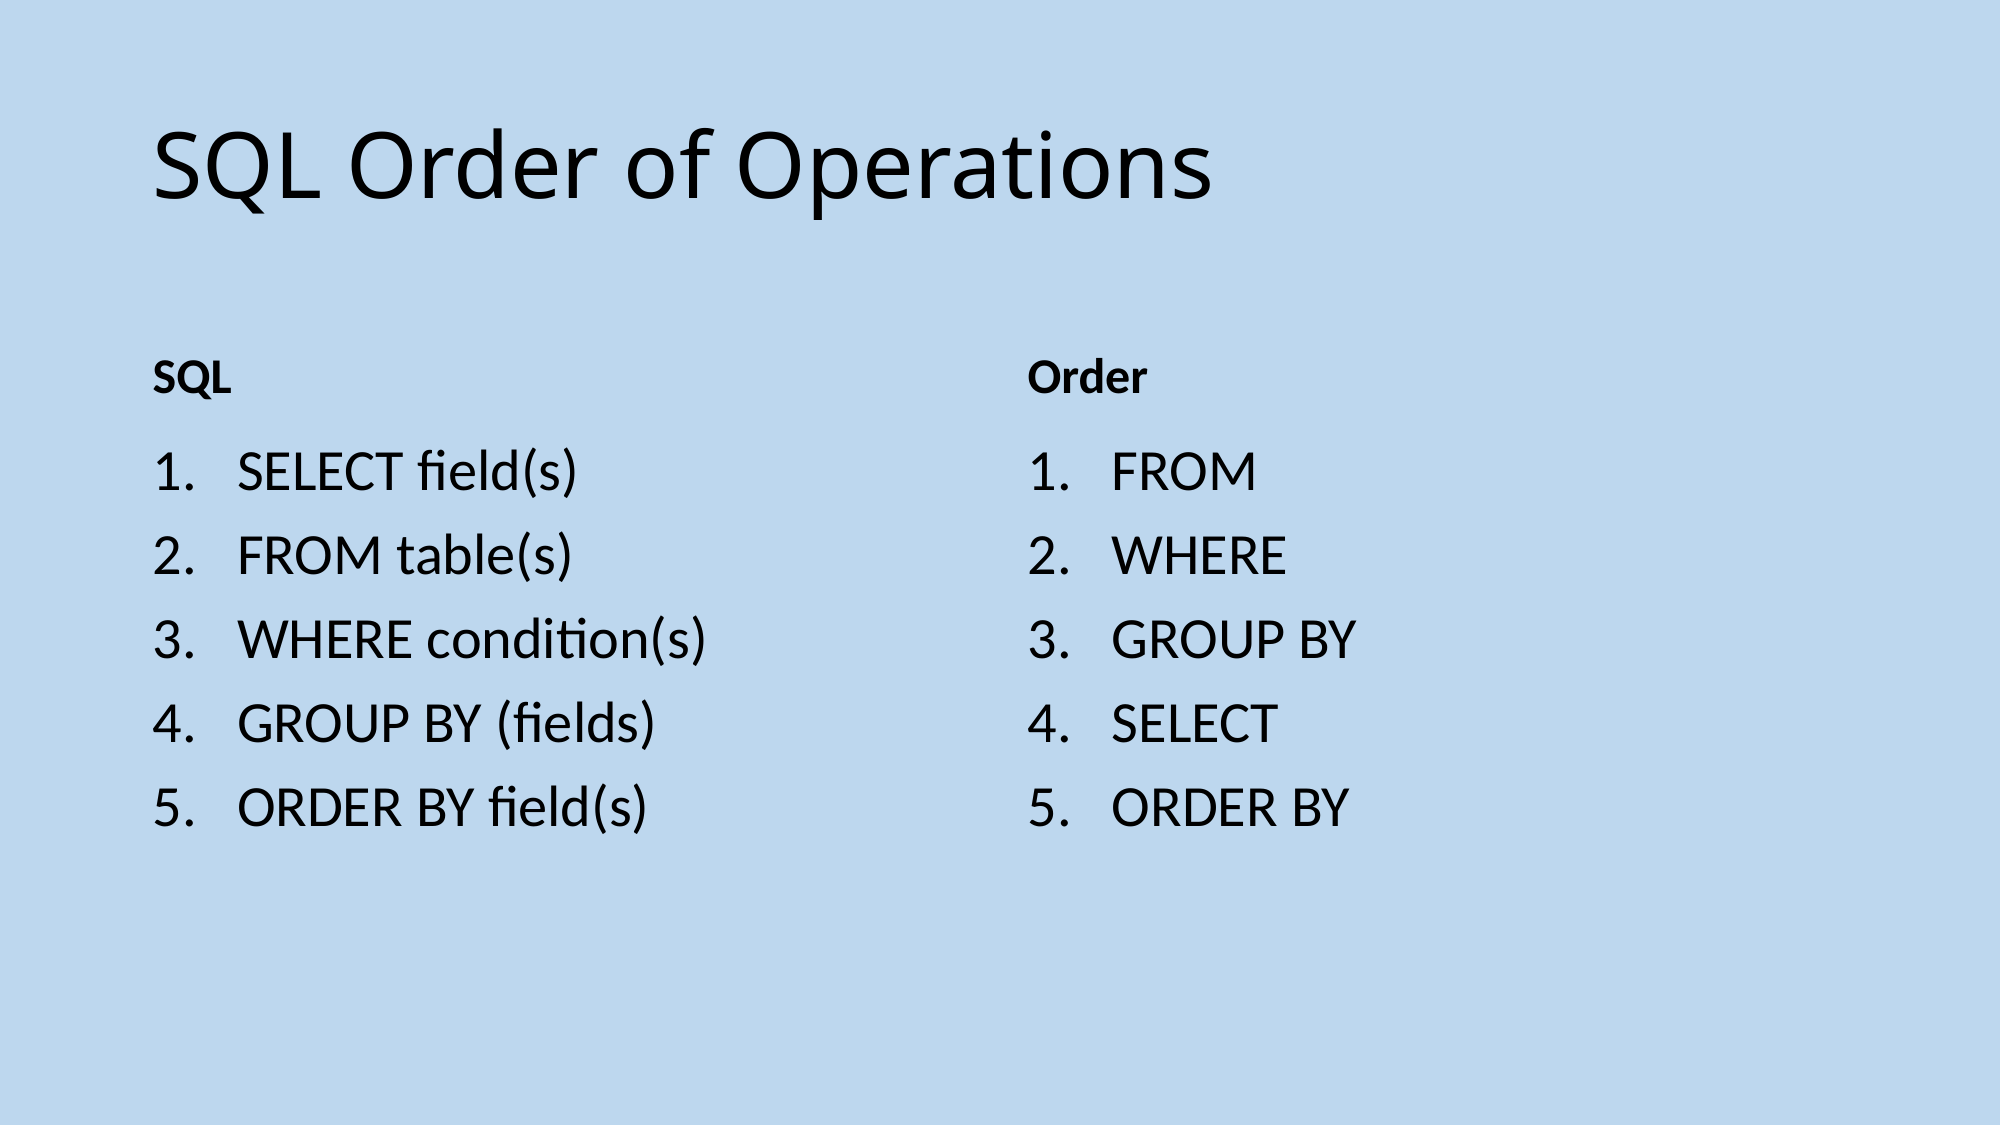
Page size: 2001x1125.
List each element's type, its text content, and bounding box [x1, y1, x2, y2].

title SQL Order of Operations [137, 59, 1863, 278]
list SQL [137, 275, 984, 410]
list Order [1012, 275, 1863, 410]
list SELECT field(s) FROM table(s) WHERE condition(s) GROUP BY (fields) ORDER BY field(s) [137, 410, 984, 1016]
list FROM WHERE GROUP BY SELECT ORDER BY [1012, 410, 1863, 1016]
